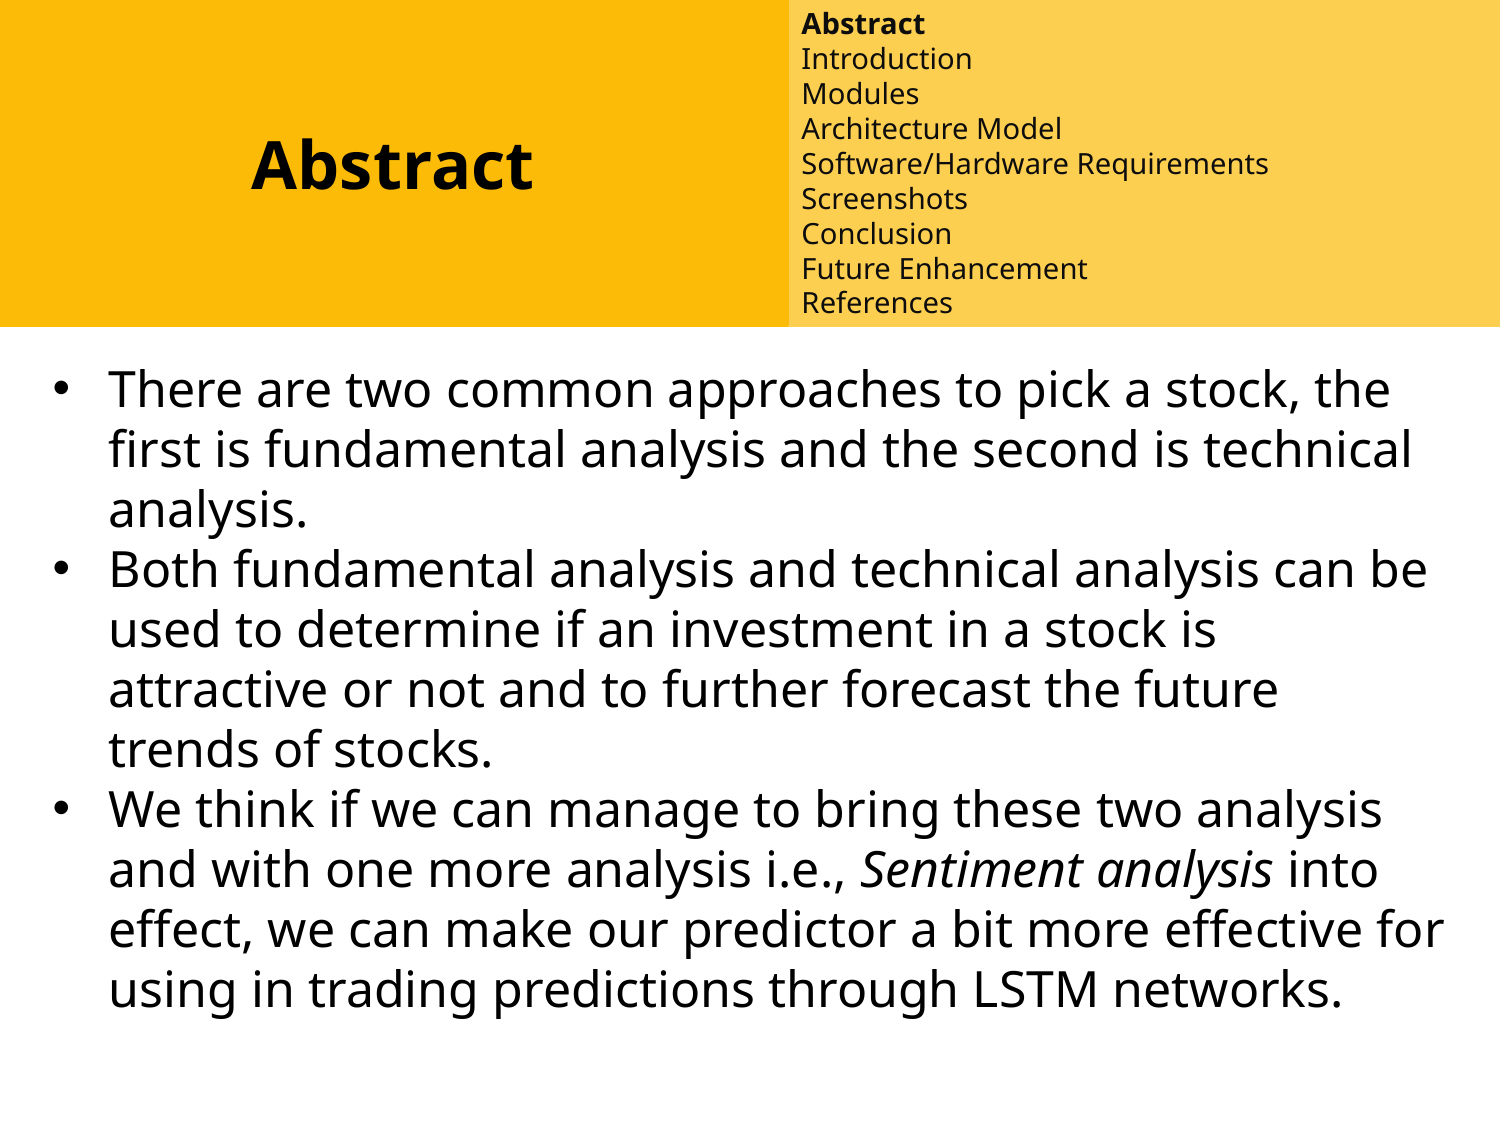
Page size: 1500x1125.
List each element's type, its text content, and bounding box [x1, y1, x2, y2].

text_box There are two common approaches to pick a stock, the first is fundamental analysis and the second is technical analysis. Both fundamental analysis and technical analysis can be used to determine if an investment in a stock is attractive or not and to further forecast the future trends of stocks. We think if we can manage to bring these two analysis and with one more analysis i.e., Sentiment analysis into effect, we can make our predictor a bit more effective for using in trading predictions through LSTM networks. [37, 349, 1463, 1088]
text_box Abstract [0, 0, 789, 327]
text_box Abstract Introduction Modules Architecture Model Software/Hardware Requirements Screenshots Conclusion Future Enhancement References [789, 0, 1500, 327]
